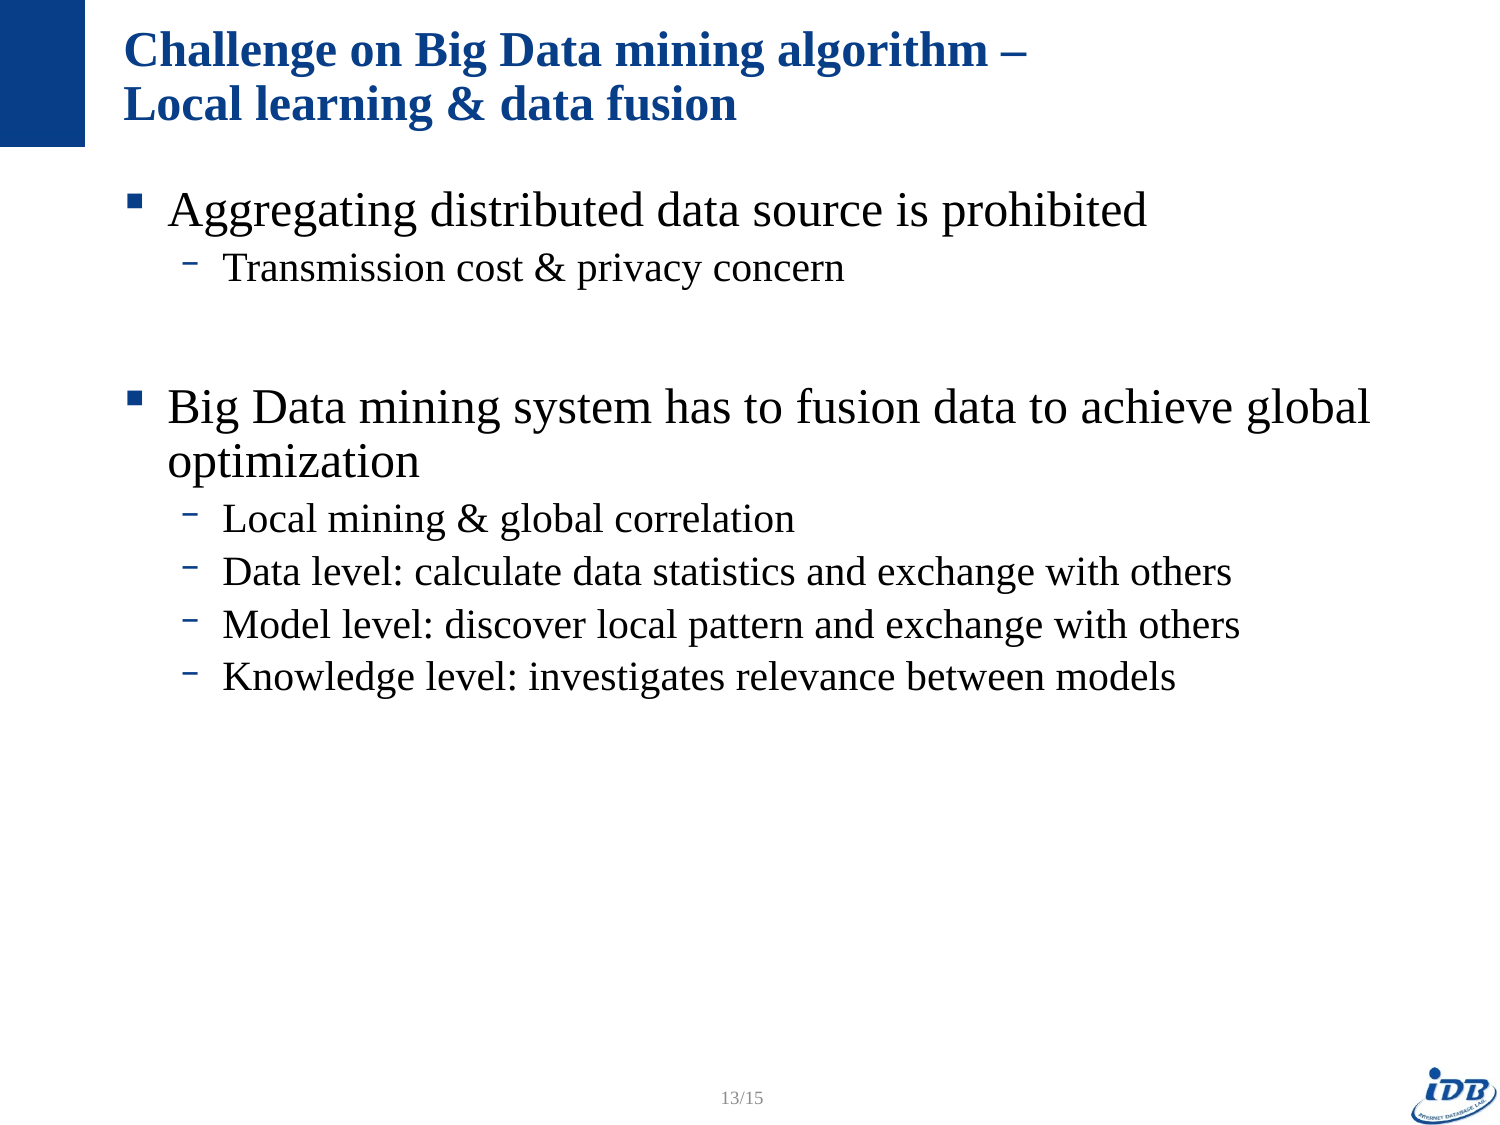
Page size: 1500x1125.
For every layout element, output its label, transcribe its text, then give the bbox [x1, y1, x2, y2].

title Challenge on Big Data mining algorithm – Local learning & data fusion [108, 15, 1379, 140]
picture [0, 0, 85, 147]
list Aggregating distributed data source is prohibited Transmission cost & privacy concern Big Data mining system has to fusion data to achieve global optimization Local mining & global correlation Data level: calculate data statistics and exchange with others Model level: discover local pattern and exchange with others Knowledge level: investigates relevance between models [108, 176, 1471, 1079]
picture [1411, 1067, 1497, 1125]
slide_number 13/15 [573, 1079, 911, 1118]
